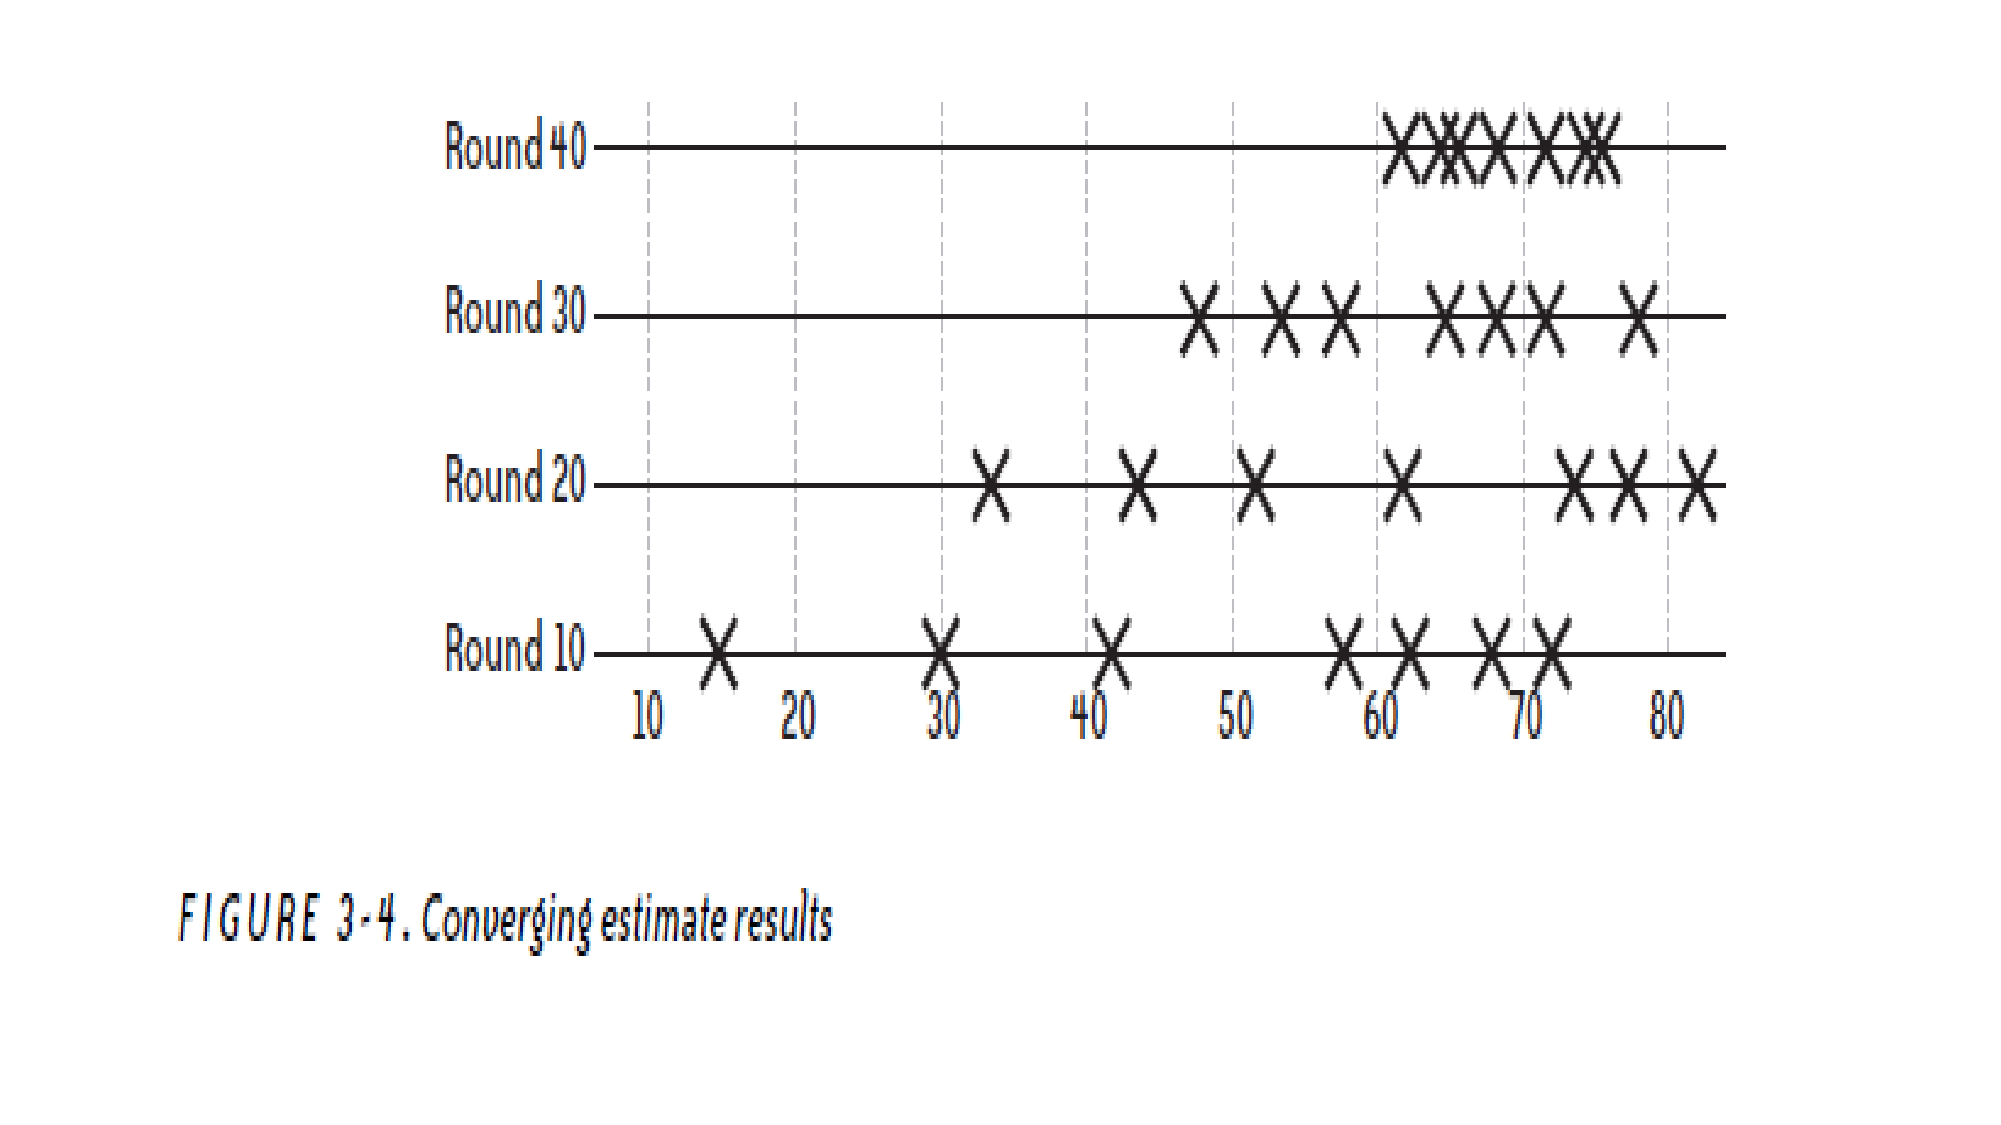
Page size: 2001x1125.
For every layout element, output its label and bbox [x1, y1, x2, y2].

picture [137, 59, 1863, 1014]
